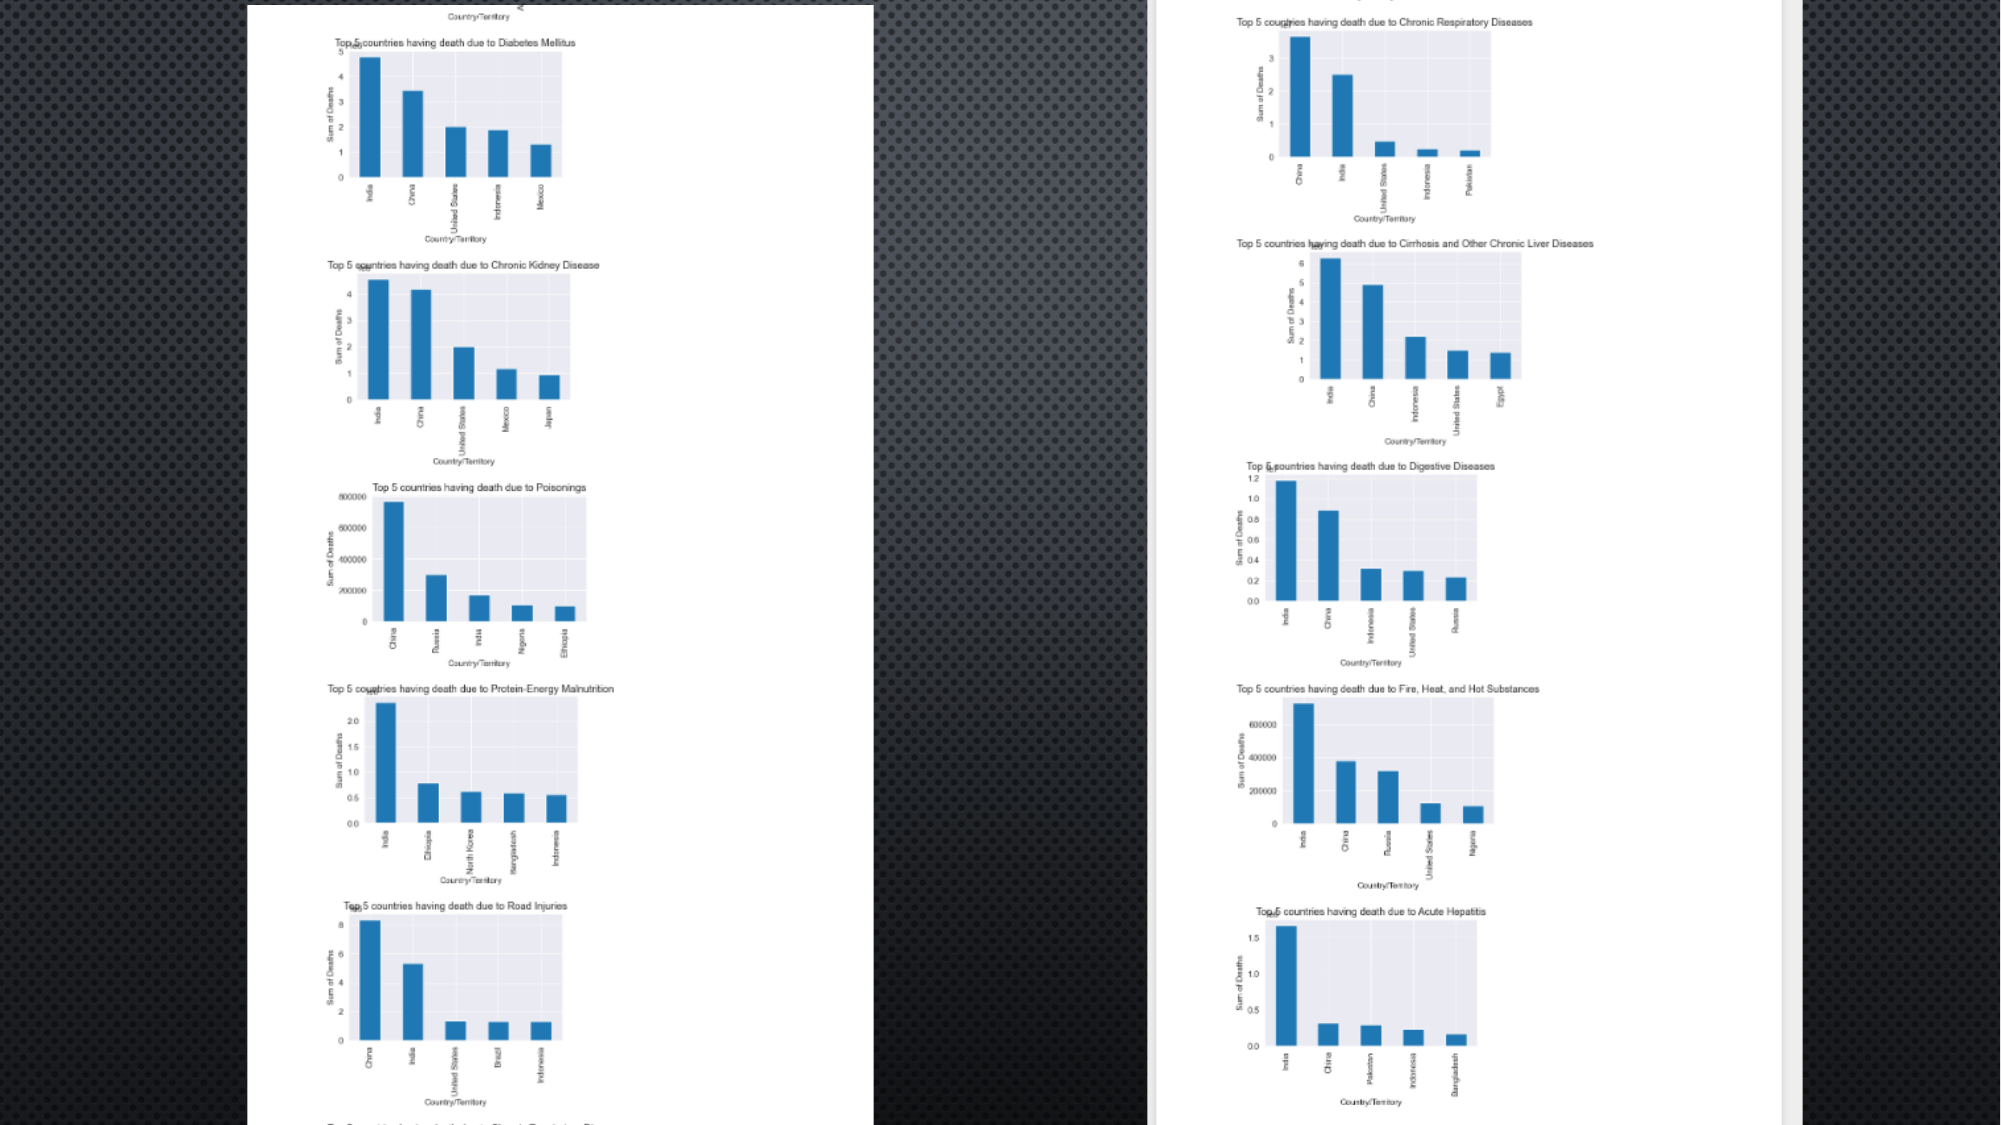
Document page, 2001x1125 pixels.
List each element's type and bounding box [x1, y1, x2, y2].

picture [247, 5, 874, 1125]
picture [1147, 0, 1803, 1125]
